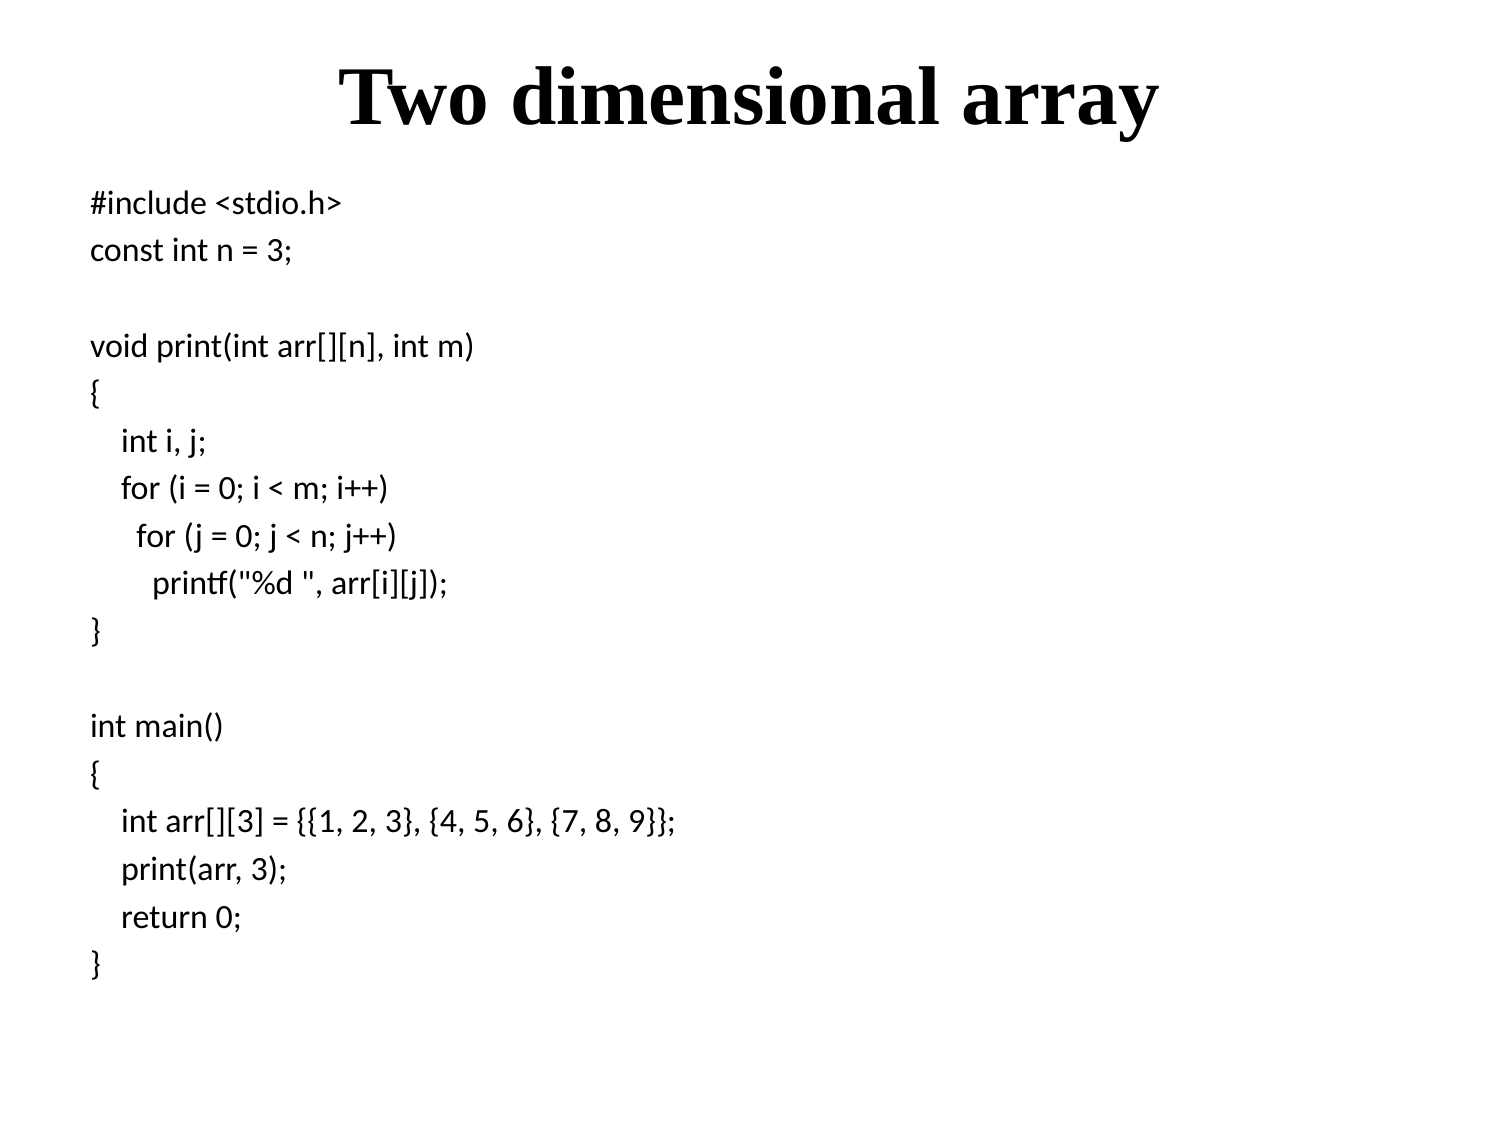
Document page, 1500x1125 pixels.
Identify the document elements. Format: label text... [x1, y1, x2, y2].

title Two dimensional array [75, 45, 1425, 138]
list #include <stdio.h> const int n = 3; void print(int arr[][n], int m) { int i, j; for (i = 0; i < m; i++) for (j = 0; j < n; j++) printf("%d ", arr[i][j]); } int main() { int arr[][3] = {{1, 2, 3}, {4, 5, 6}, {7, 8, 9}}; print(arr, 3); return 0; } [75, 172, 1425, 1005]
